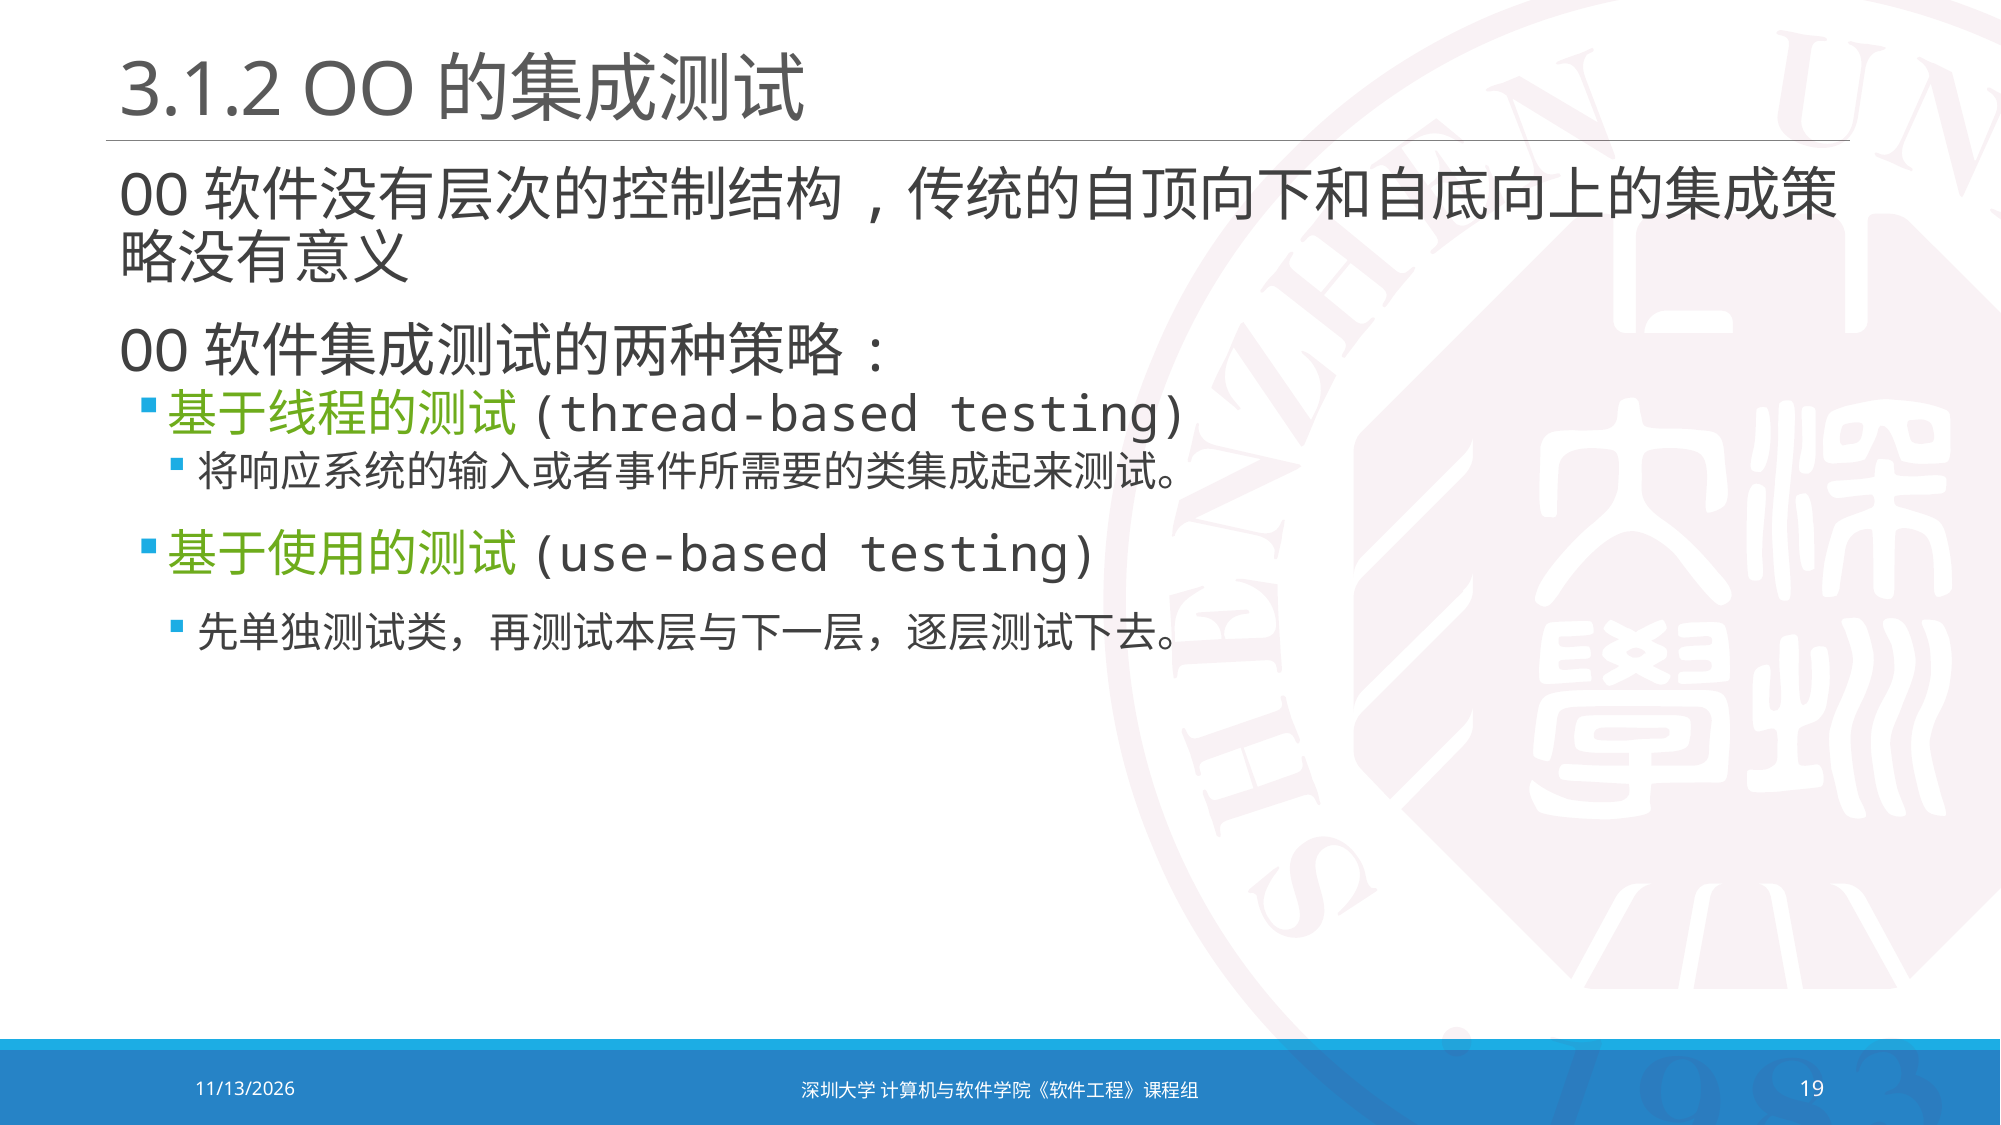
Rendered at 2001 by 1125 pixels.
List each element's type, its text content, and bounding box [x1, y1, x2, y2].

slide_number 19 [1624, 1059, 1840, 1120]
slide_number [180, 1059, 586, 1120]
title 3.1.2 OO的集成测试 [104, 0, 1856, 139]
list OO软件没有层次的控制结构,传统的自顶向下和自底向上的集成策略没有意义 OO软件集成测试的两种策略: 基于线程的测试(thread-based testing) 将响应系统的输入或者事件所需要的类集成起来测试。 基于使用的测试(use-based testing) 先单独测试类，再测试本层与下一层，逐层测试下去。 [104, 158, 1878, 1008]
footer 深圳大学 计算机与软件学院《软件工程》课程组 [604, 1059, 1396, 1120]
